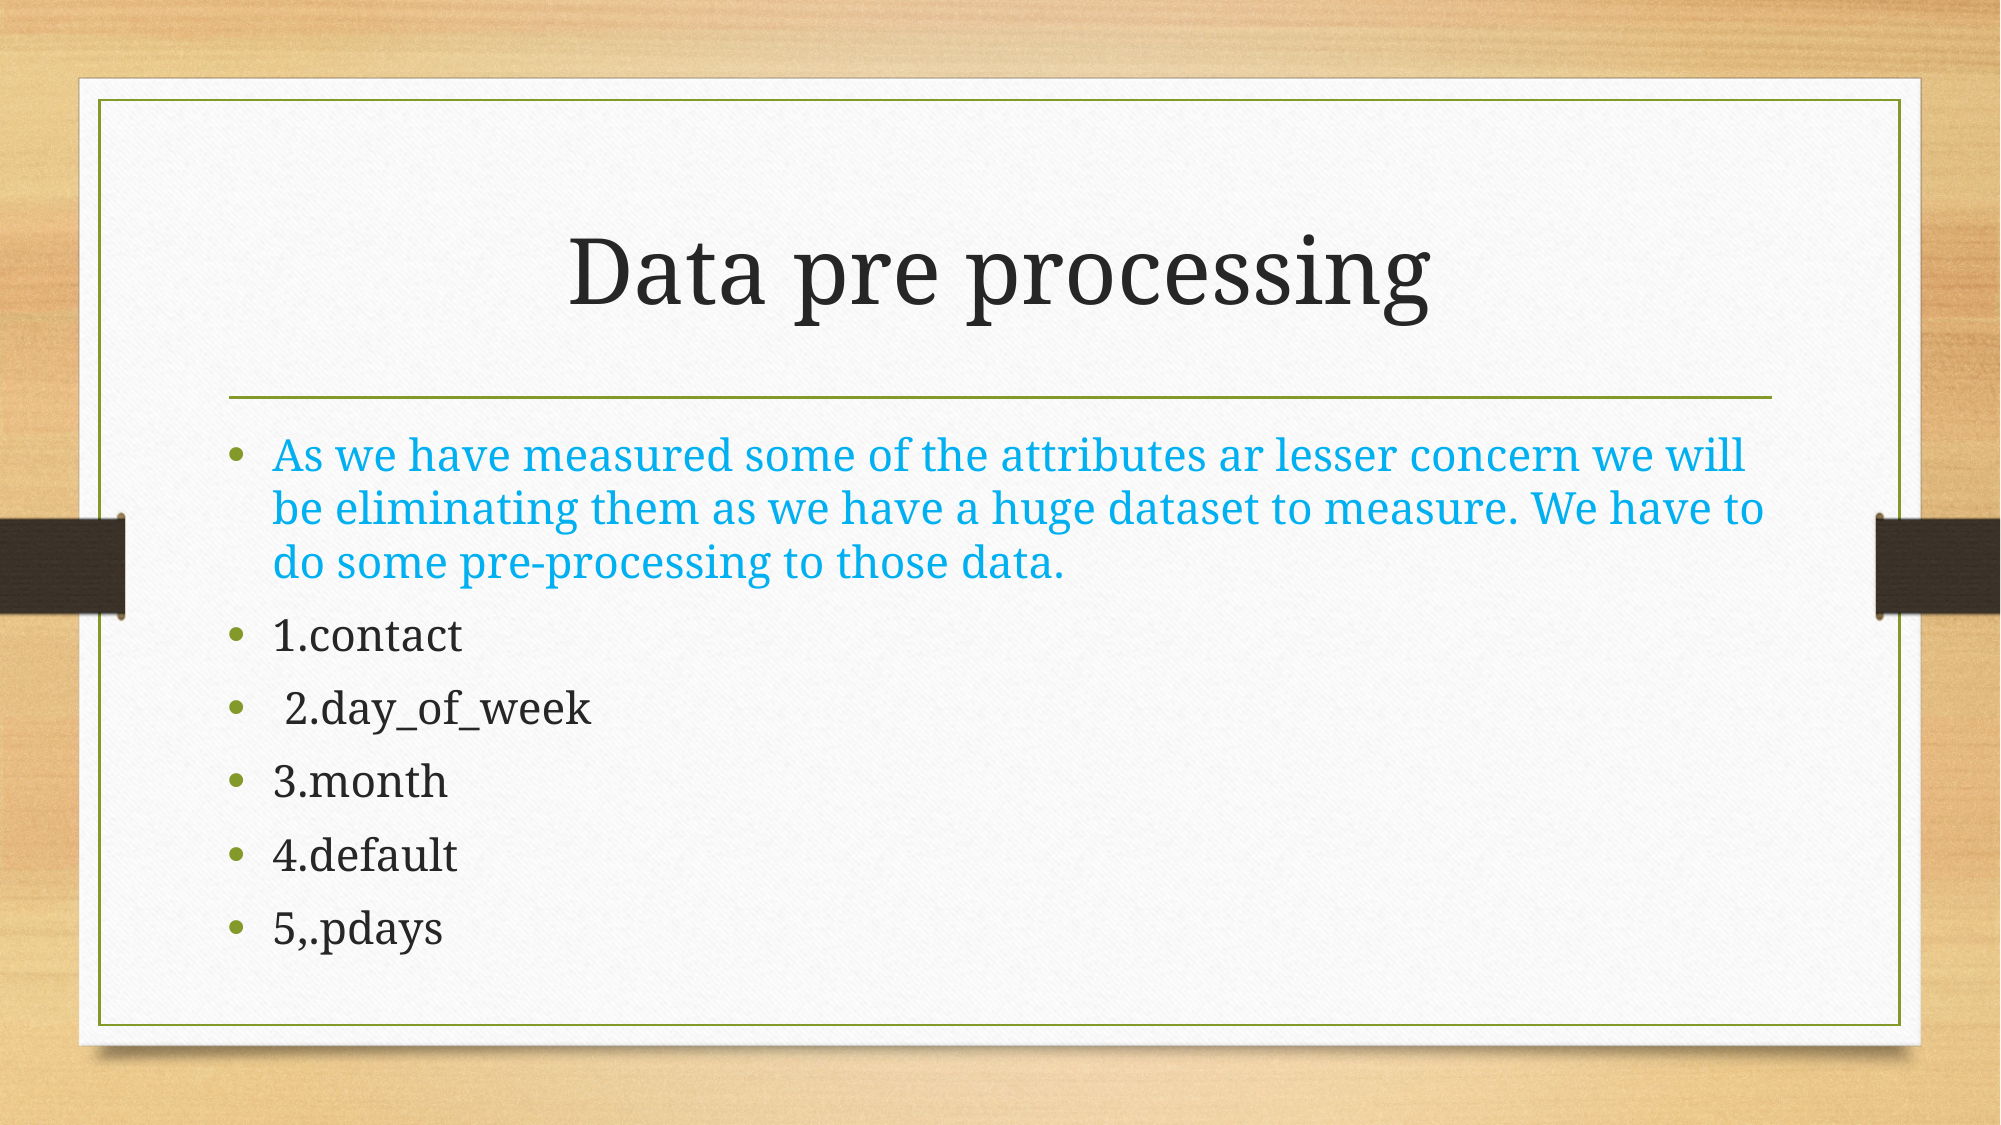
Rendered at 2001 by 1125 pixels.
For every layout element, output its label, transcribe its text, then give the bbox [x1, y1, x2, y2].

picture [0, 0, 2001, 1125]
list As we have measured some of the attributes ar lesser concern we will be eliminating them as we have a huge dataset to measure. We have to do some pre-processing to those data. 1.contact 2.day_of_week 3.month 4.default 5,.pdays [212, 419, 1788, 964]
title Data pre processing [212, 161, 1788, 375]
